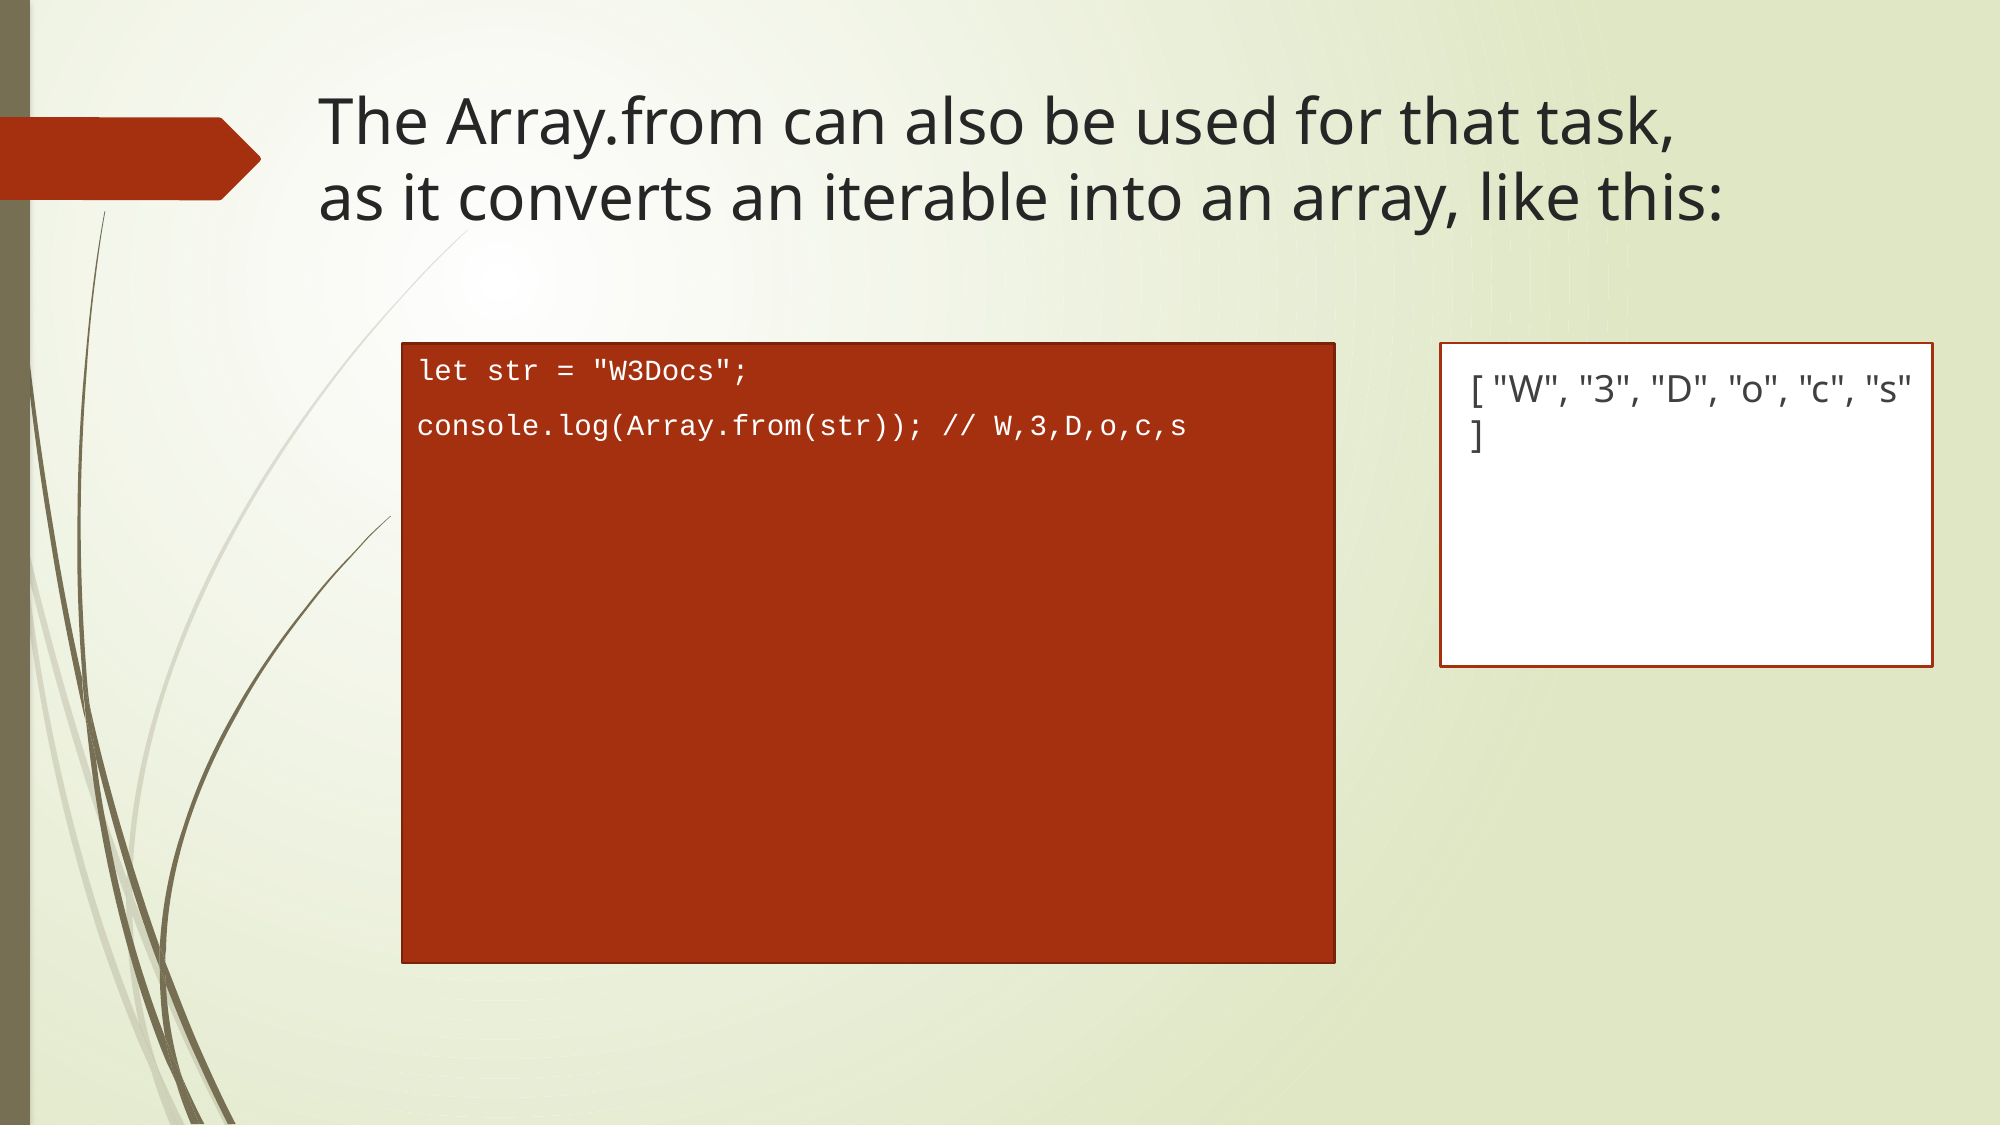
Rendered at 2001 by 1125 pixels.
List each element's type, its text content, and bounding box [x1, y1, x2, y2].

text_box [1439, 342, 1934, 668]
title The Array.from can also be used for that task, as it converts an iterable into an array, like this: [303, 73, 1766, 284]
list [ "W", "3", "D", "o", "c", "s" ] [1455, 356, 1933, 667]
text_box let str = "W3Docs"; console.log(Array.from(str)); // W,3,D,o,c,s [401, 342, 1336, 964]
